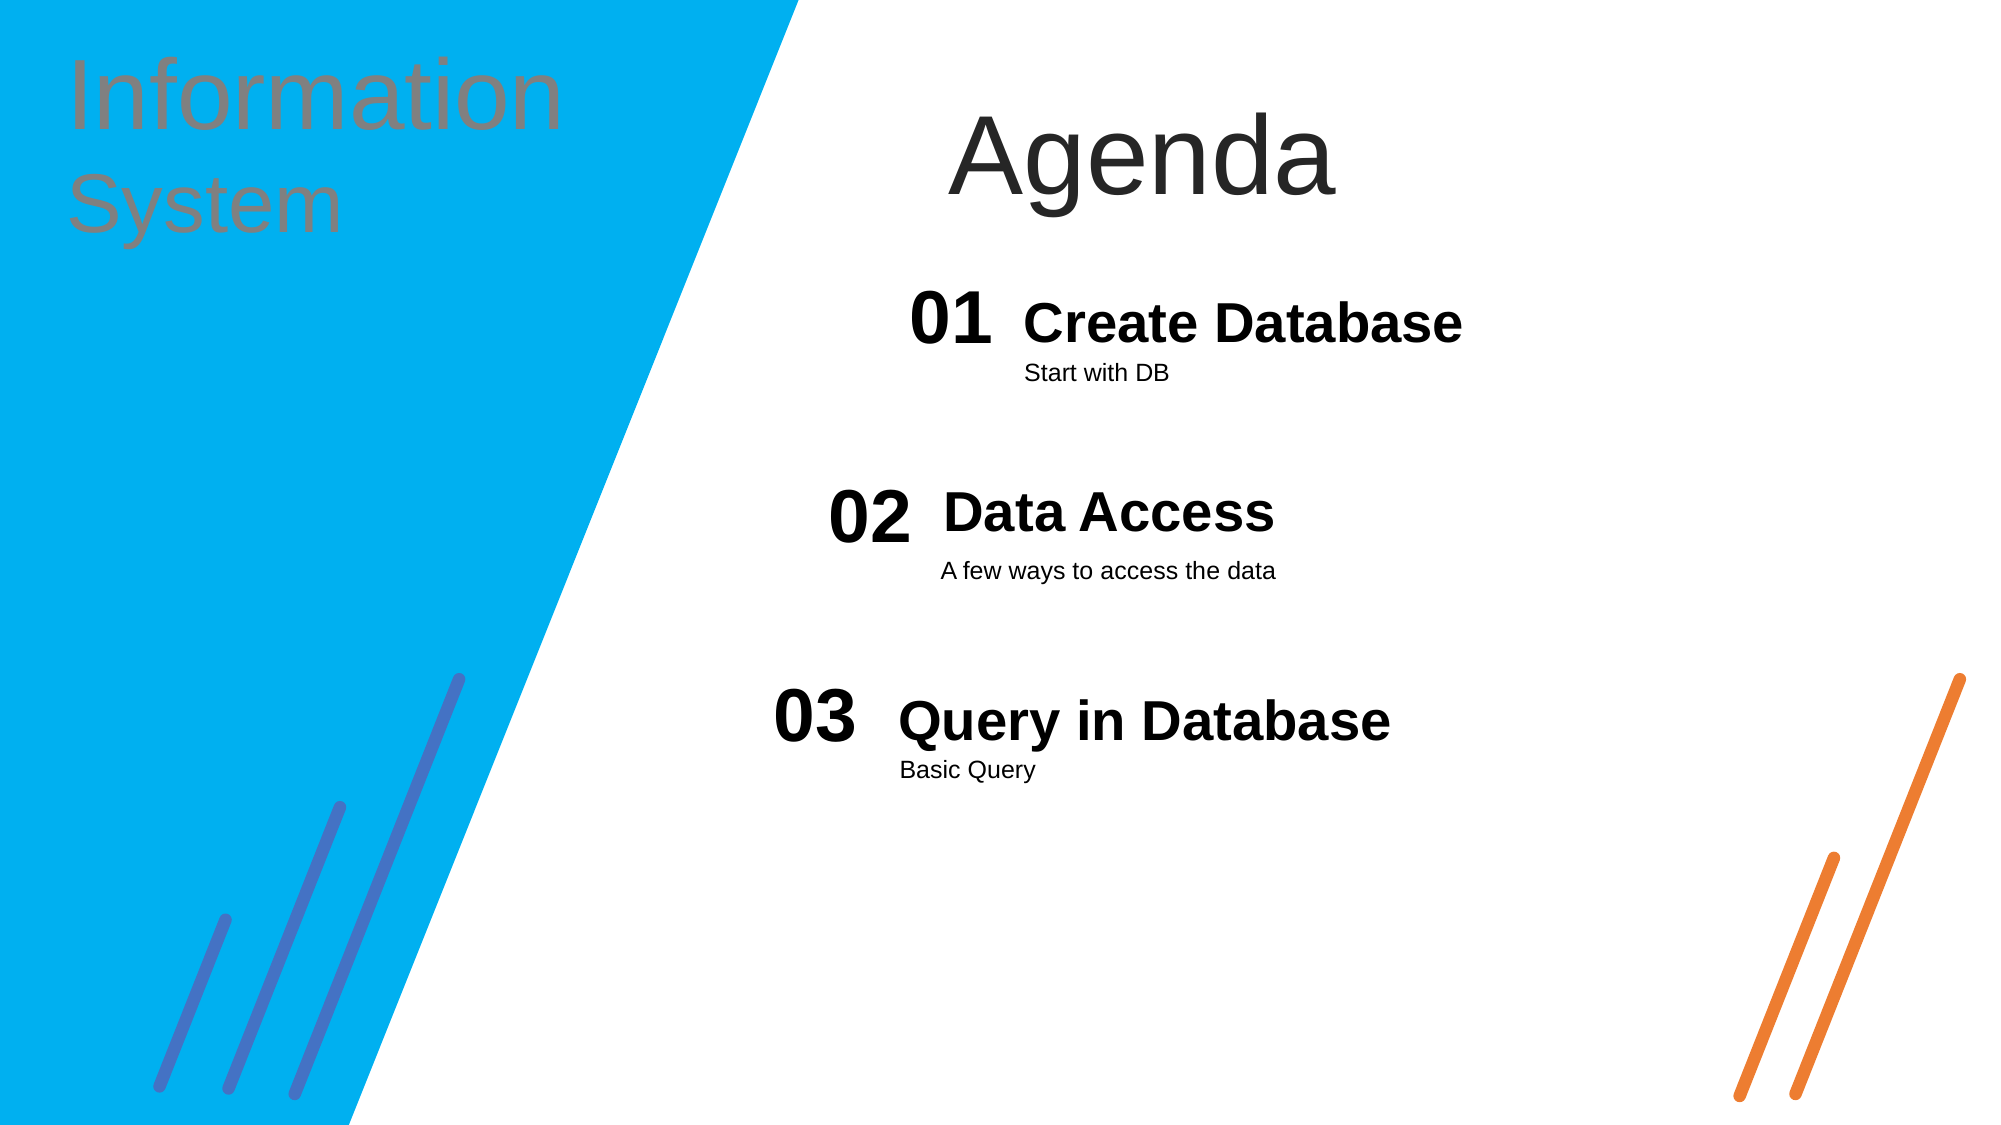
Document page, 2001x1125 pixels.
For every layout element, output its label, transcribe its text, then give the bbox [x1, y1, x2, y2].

text_box [0, 0, 800, 1125]
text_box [1795, 679, 1960, 1094]
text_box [294, 679, 460, 1094]
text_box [856, 260, 1902, 395]
text_box System [51, 141, 629, 257]
text_box Information [51, 22, 629, 141]
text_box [702, 658, 1950, 793]
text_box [159, 919, 226, 1087]
text_box Agenda [933, 74, 1950, 225]
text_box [779, 459, 1780, 594]
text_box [1739, 857, 1834, 1096]
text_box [228, 807, 340, 1089]
